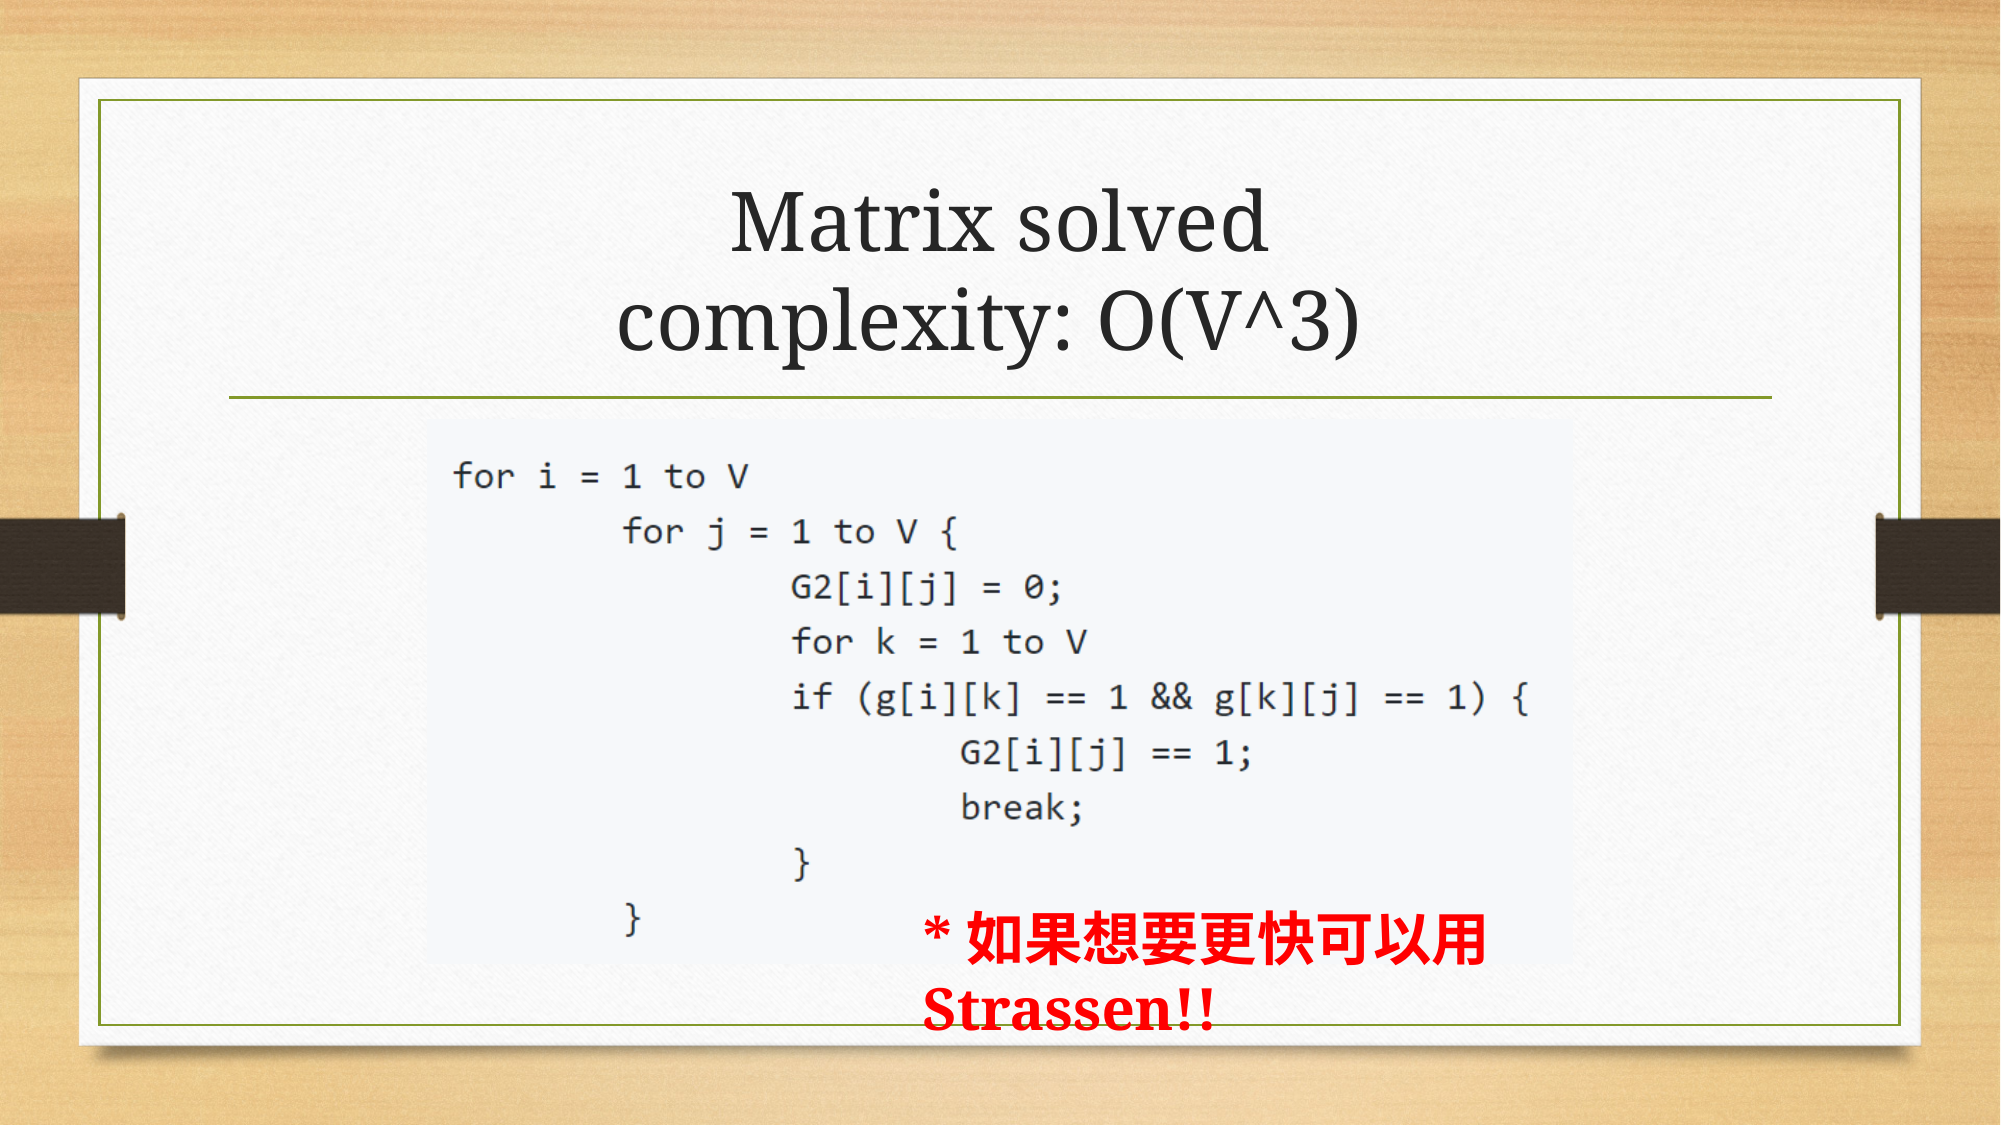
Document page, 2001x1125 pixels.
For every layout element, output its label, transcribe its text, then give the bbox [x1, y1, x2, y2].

picture [0, 0, 2001, 1125]
title Matrix solved complexity: O(V^3) [212, 161, 1788, 375]
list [427, 419, 1573, 964]
text_box *如果想要更快可以用Strassen!! [908, 894, 1720, 1050]
